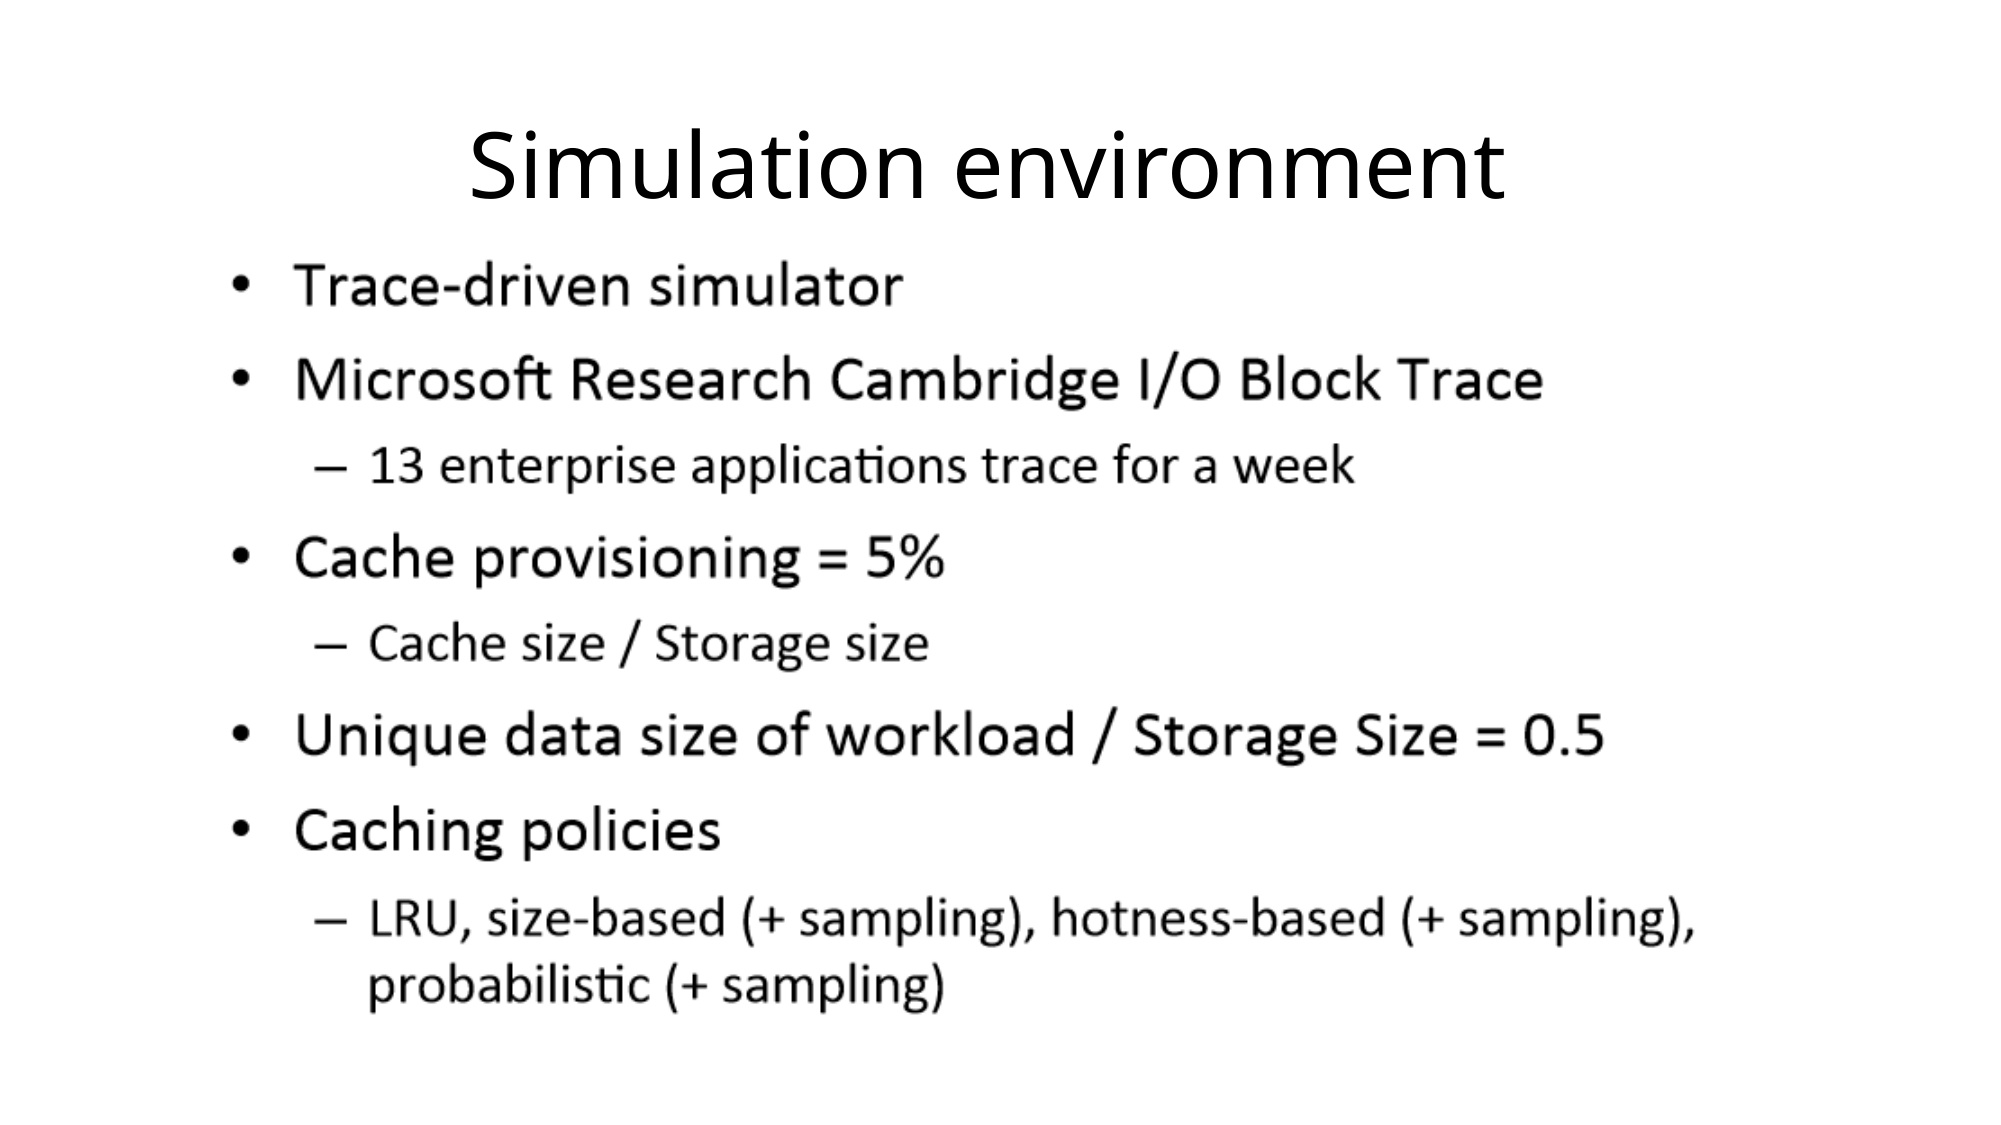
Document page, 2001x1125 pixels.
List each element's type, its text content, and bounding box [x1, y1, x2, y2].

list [212, 235, 1726, 1066]
title Simulation environment [137, 59, 1863, 278]
